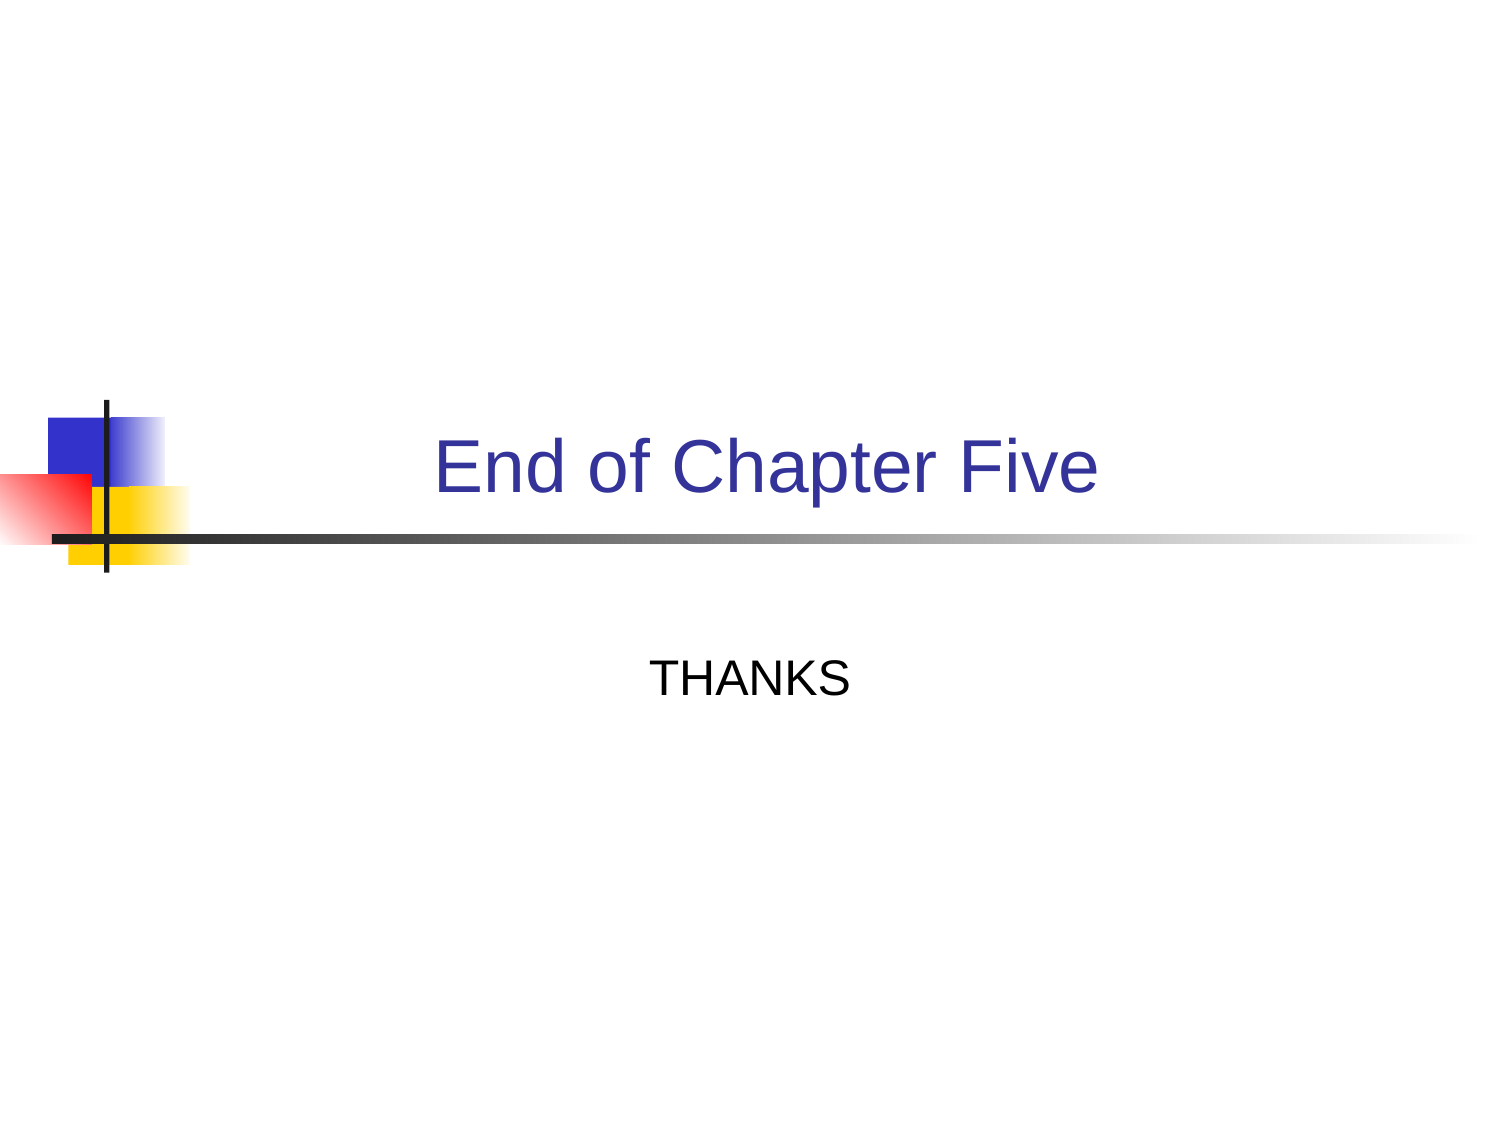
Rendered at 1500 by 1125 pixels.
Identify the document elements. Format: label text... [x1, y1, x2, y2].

subtitle THANKS [224, 637, 1276, 926]
title End of Chapter Five [105, 274, 1430, 516]
